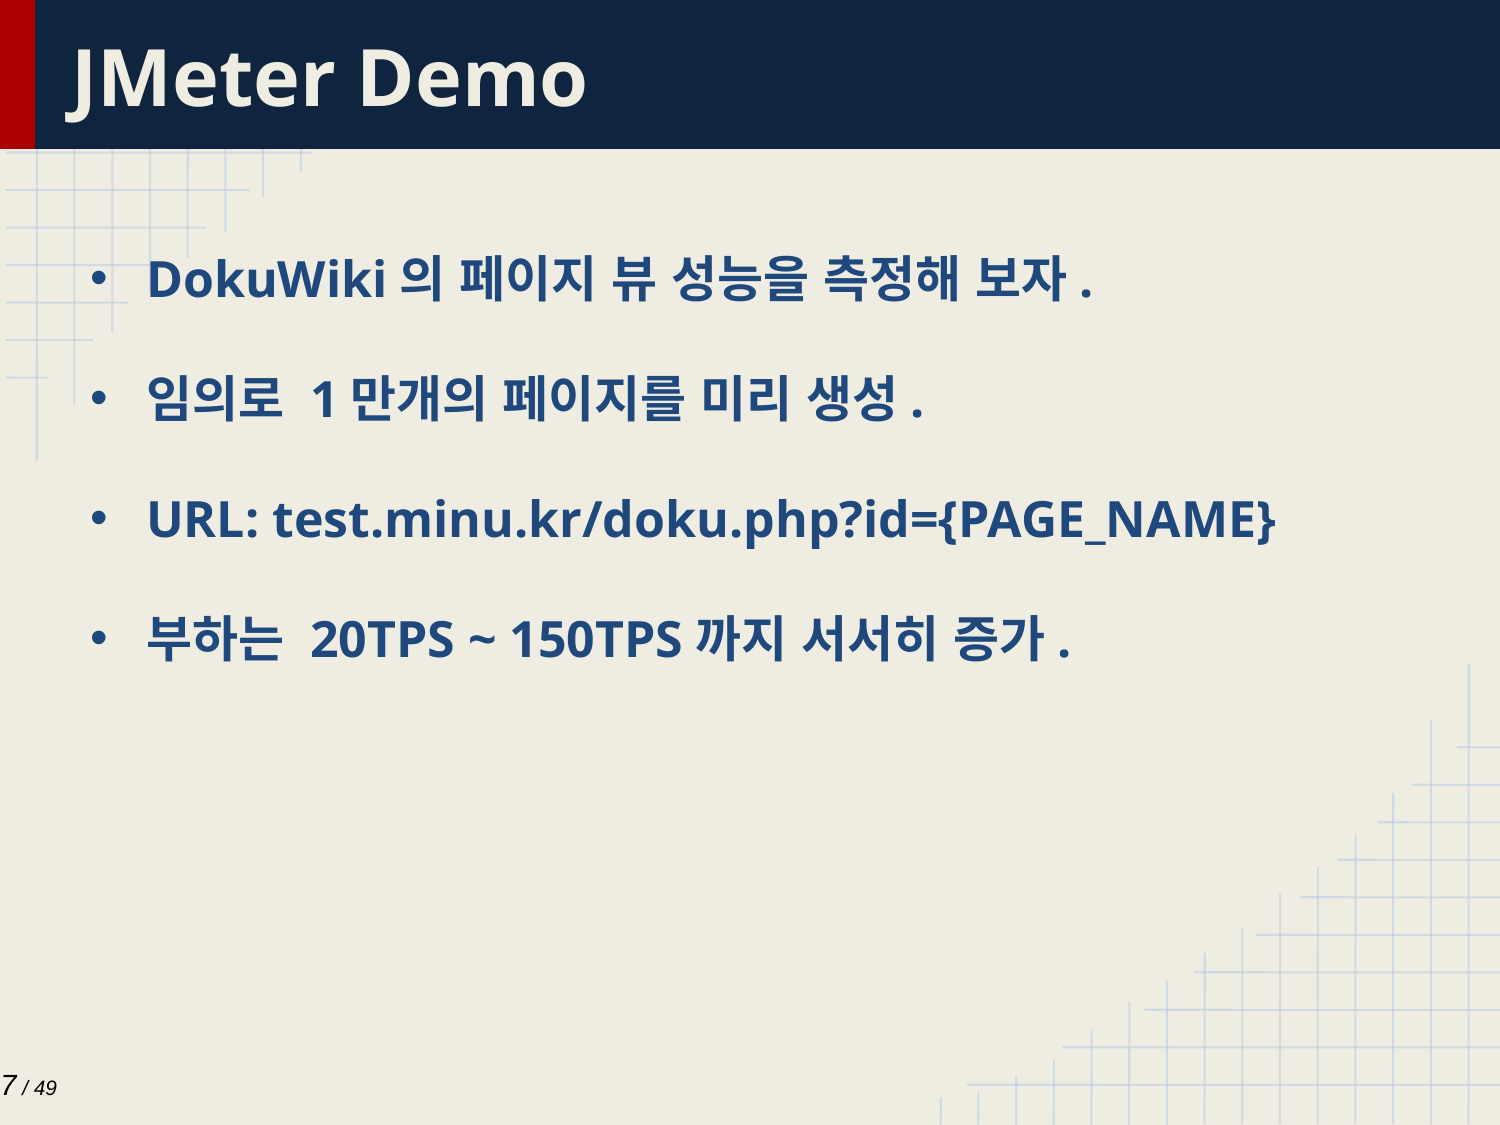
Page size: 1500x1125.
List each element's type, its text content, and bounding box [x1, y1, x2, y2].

list DokuWiki의 페이지 뷰 성능을 측정해 보자. 임의로 1만개의 페이지를 미리 생성. URL: test.minu.kr/doku.php?id={PAGE_NAME} 부하는 20TPS ~ 150TPS까지 서서히 증가. [75, 172, 1425, 1074]
title JMeter Demo [10, 5, 1211, 138]
